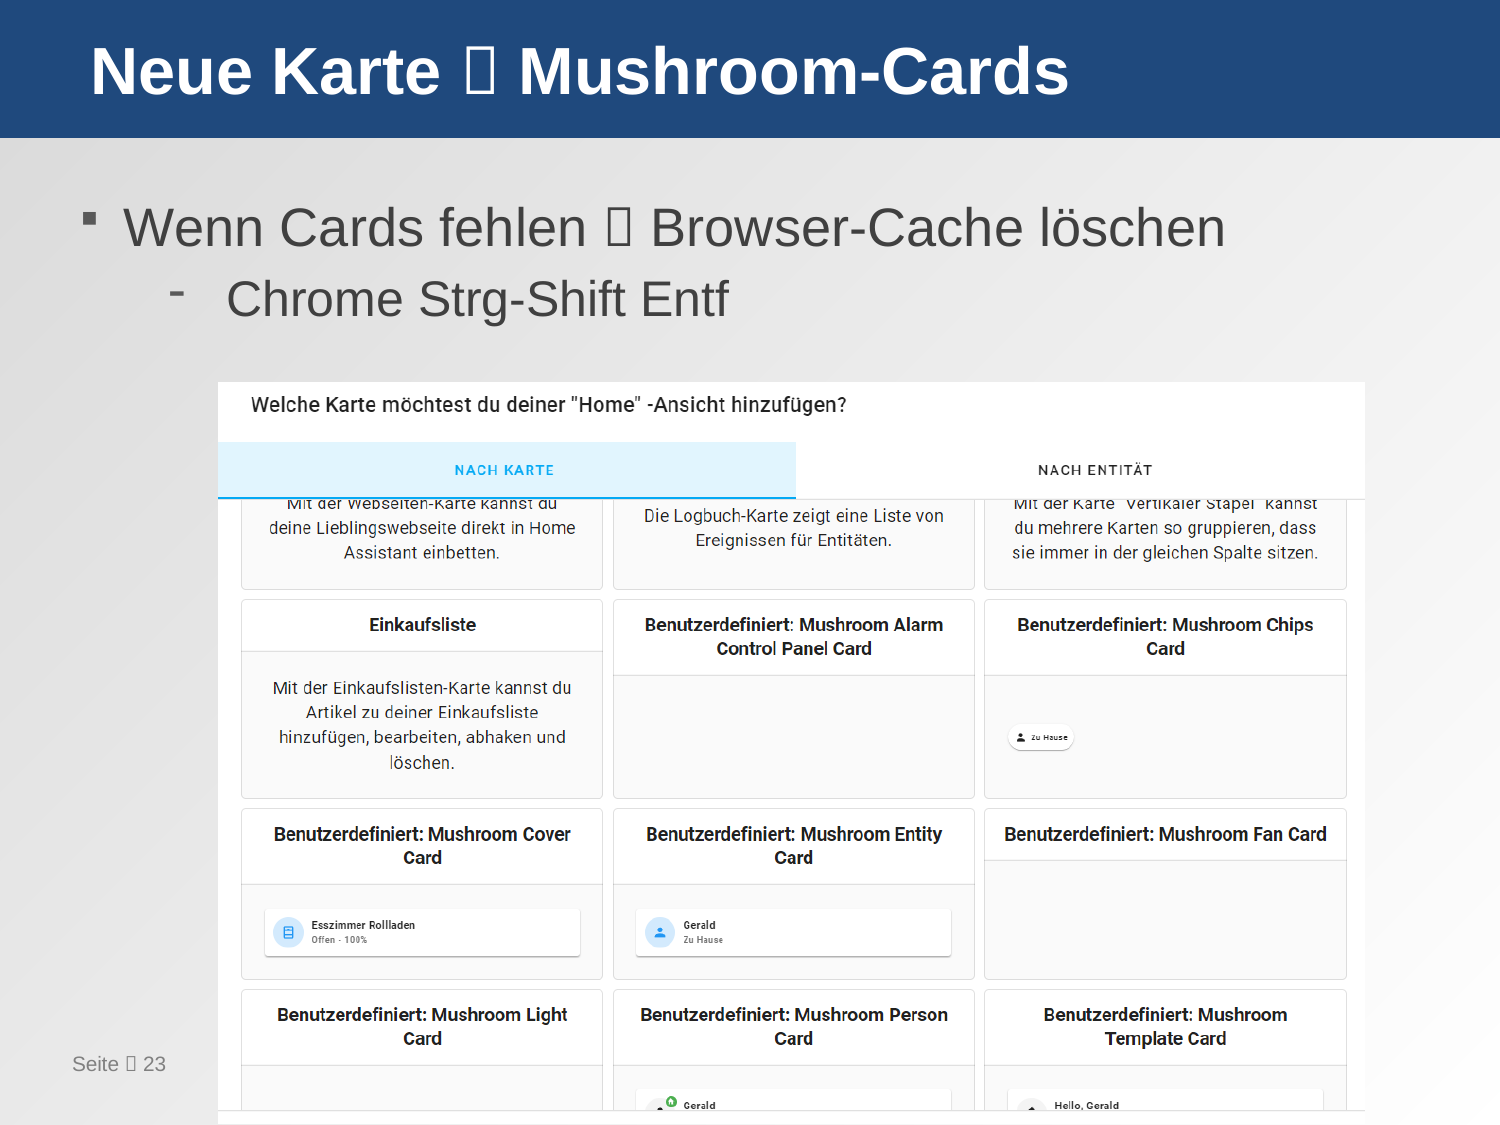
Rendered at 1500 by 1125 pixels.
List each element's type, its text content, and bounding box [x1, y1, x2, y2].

list Wenn Cards fehlen  Browser-Cache löschen Chrome Strg-Shift Entf [64, 184, 1412, 941]
picture [218, 382, 1365, 1124]
title Neue Karte  Mushroom-Cards [75, 20, 1425, 208]
